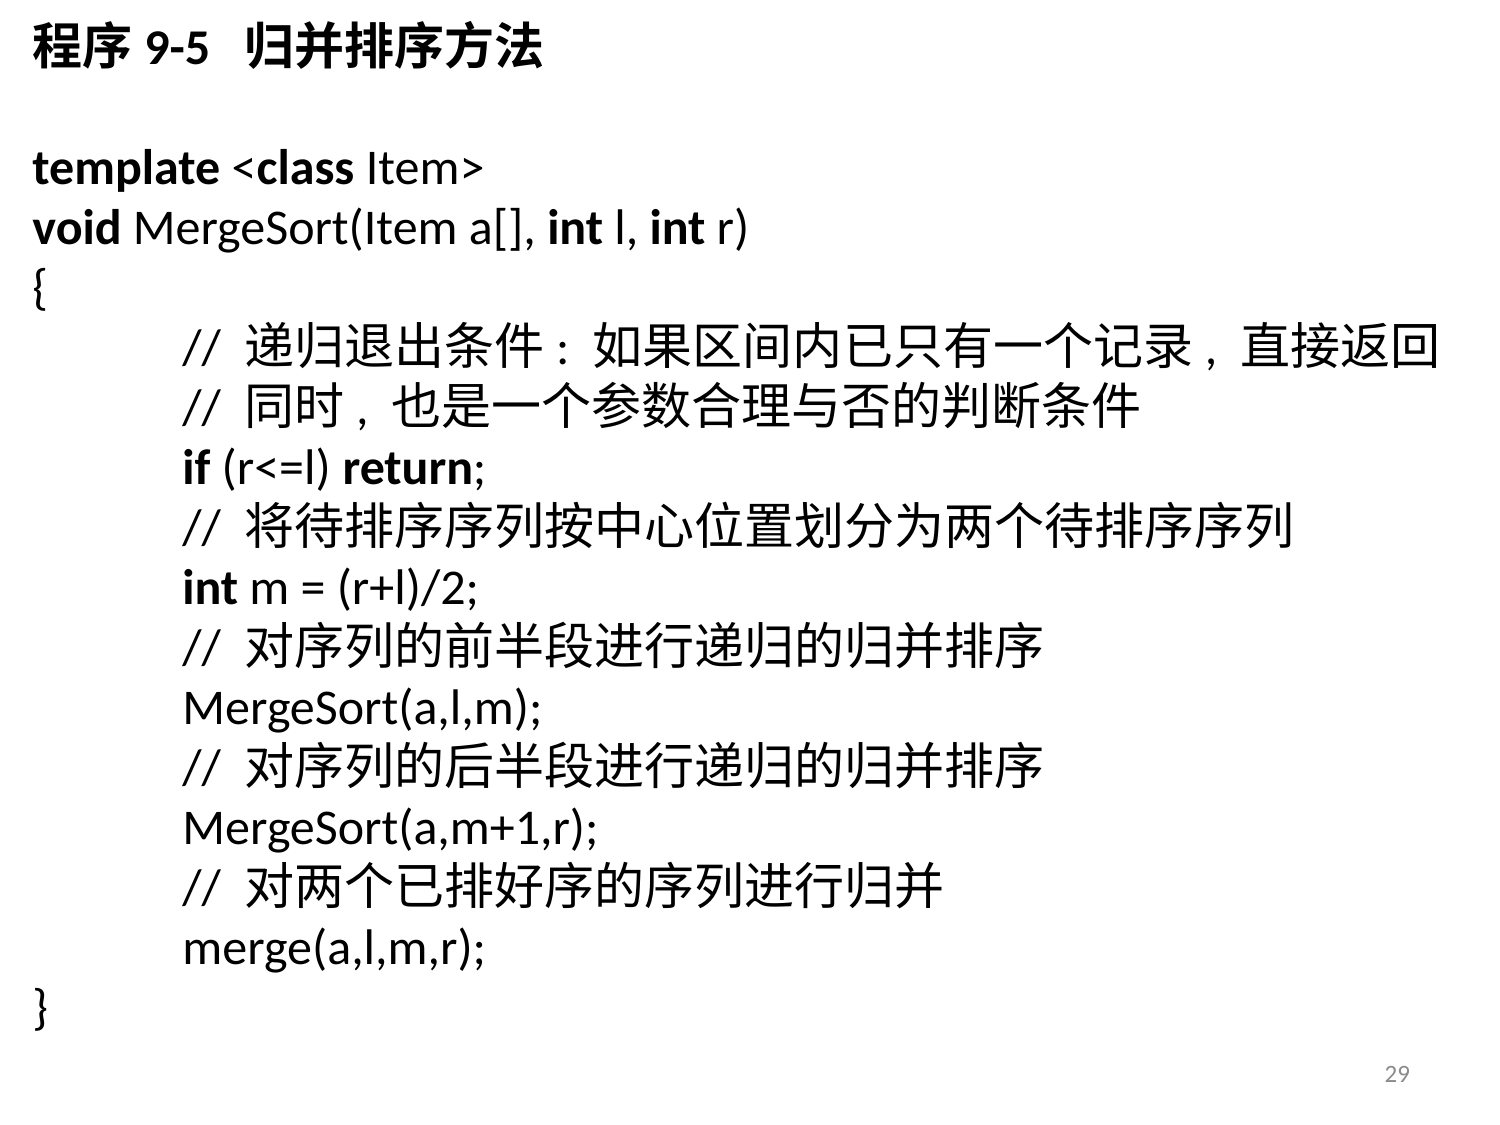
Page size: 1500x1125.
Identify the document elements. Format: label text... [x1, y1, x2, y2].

text_box 程序9-5 归并排序方法 template <class Item> void MergeSort(Item a[], int l, int r) { // 递归退出条件: 如果区间内已只有一个记录, 直接返回 // 同时, 也是一个参数合理与否的判断条件 if (r<=l) return; // 将待排序序列按中心位置划分为两个待排序序列 int m = (r+l)/2; // 对序列的前半段进行递归的归并排序 MergeSort(a,l,m); // 对序列的后半段进行递归的归并排序 MergeSort(a,m+1,r); // 对两个已排好序的序列进行归并 merge(a,l,m,r); } [17, 7, 1483, 988]
slide_number 29 [1074, 1042, 1425, 1103]
